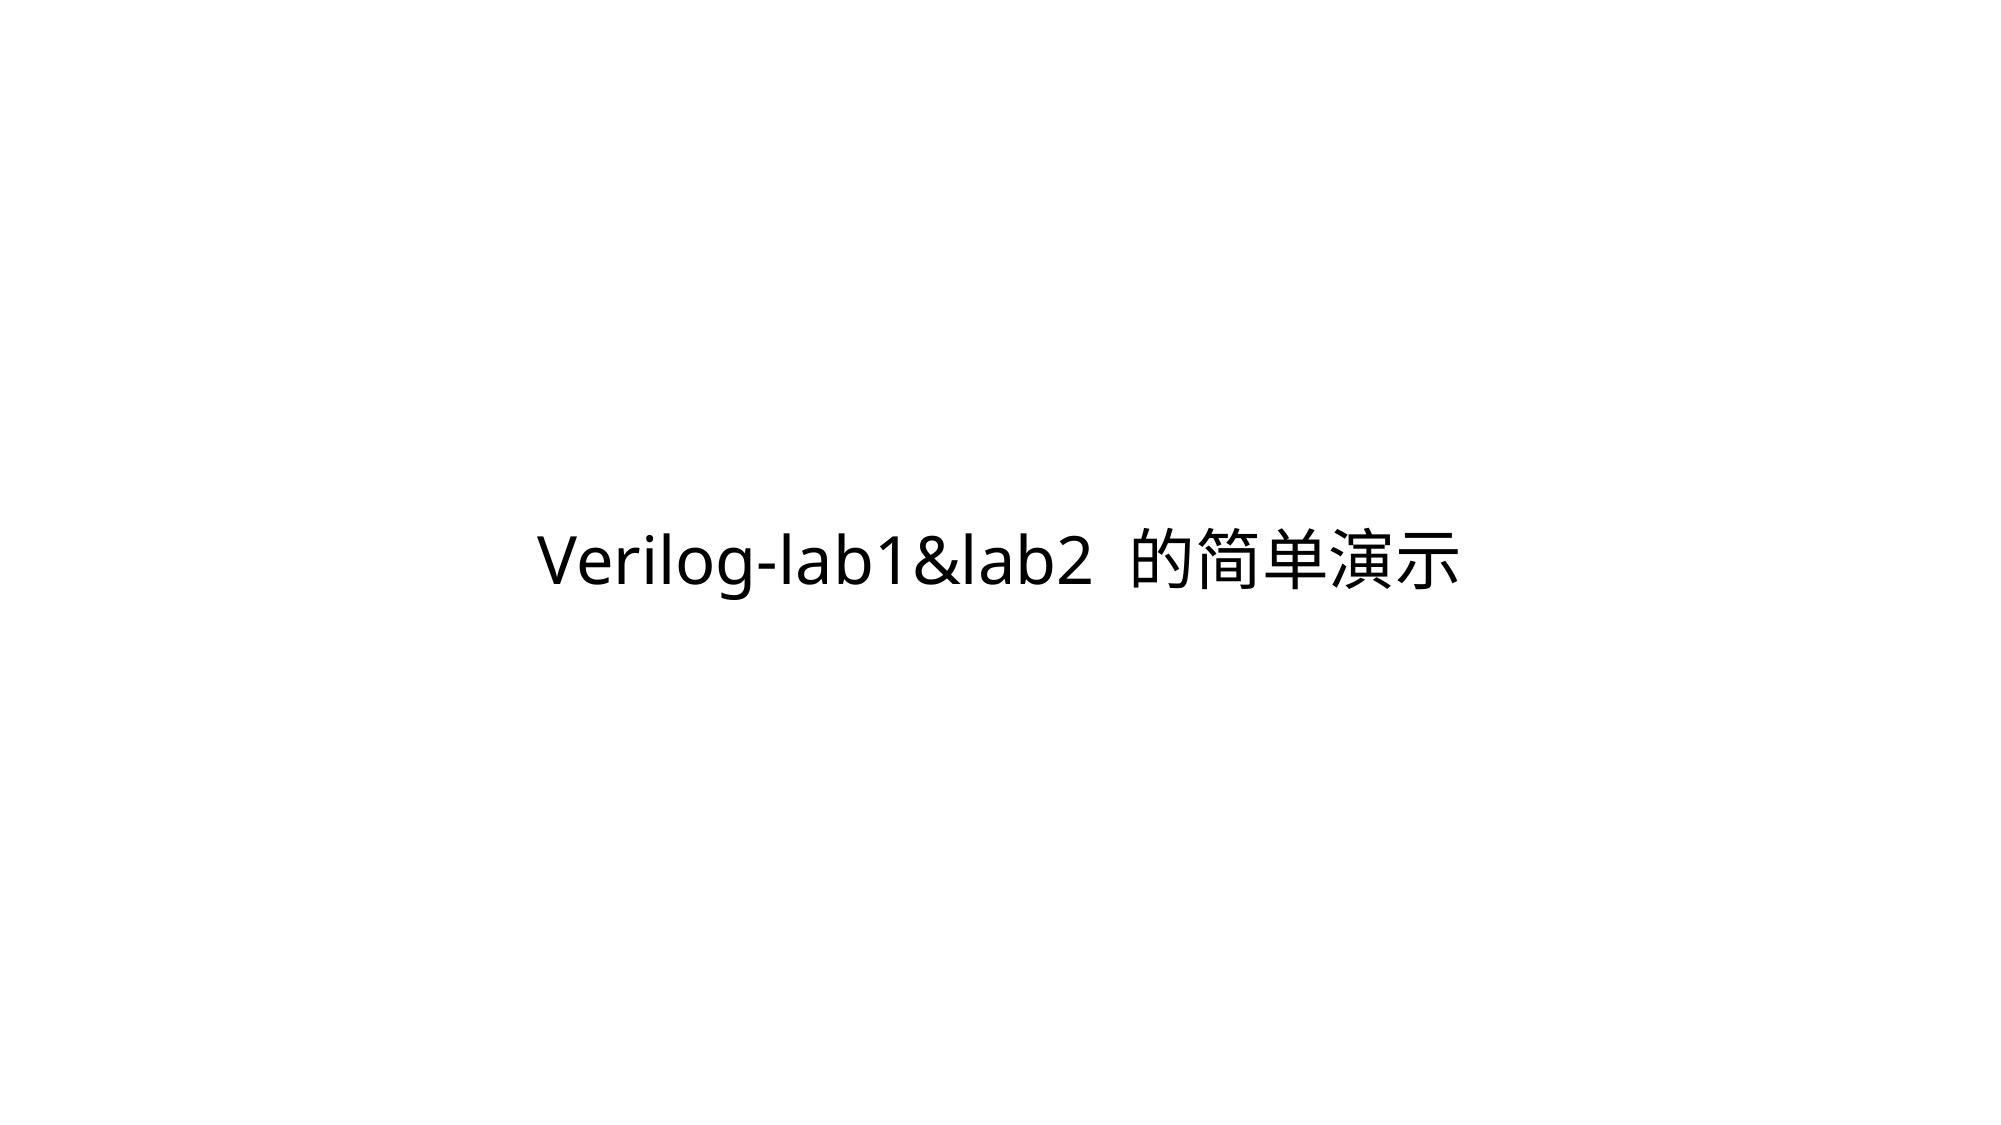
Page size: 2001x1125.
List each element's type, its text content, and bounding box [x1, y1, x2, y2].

title Verilog-lab1&lab2 的简单演示 [137, 453, 1863, 672]
